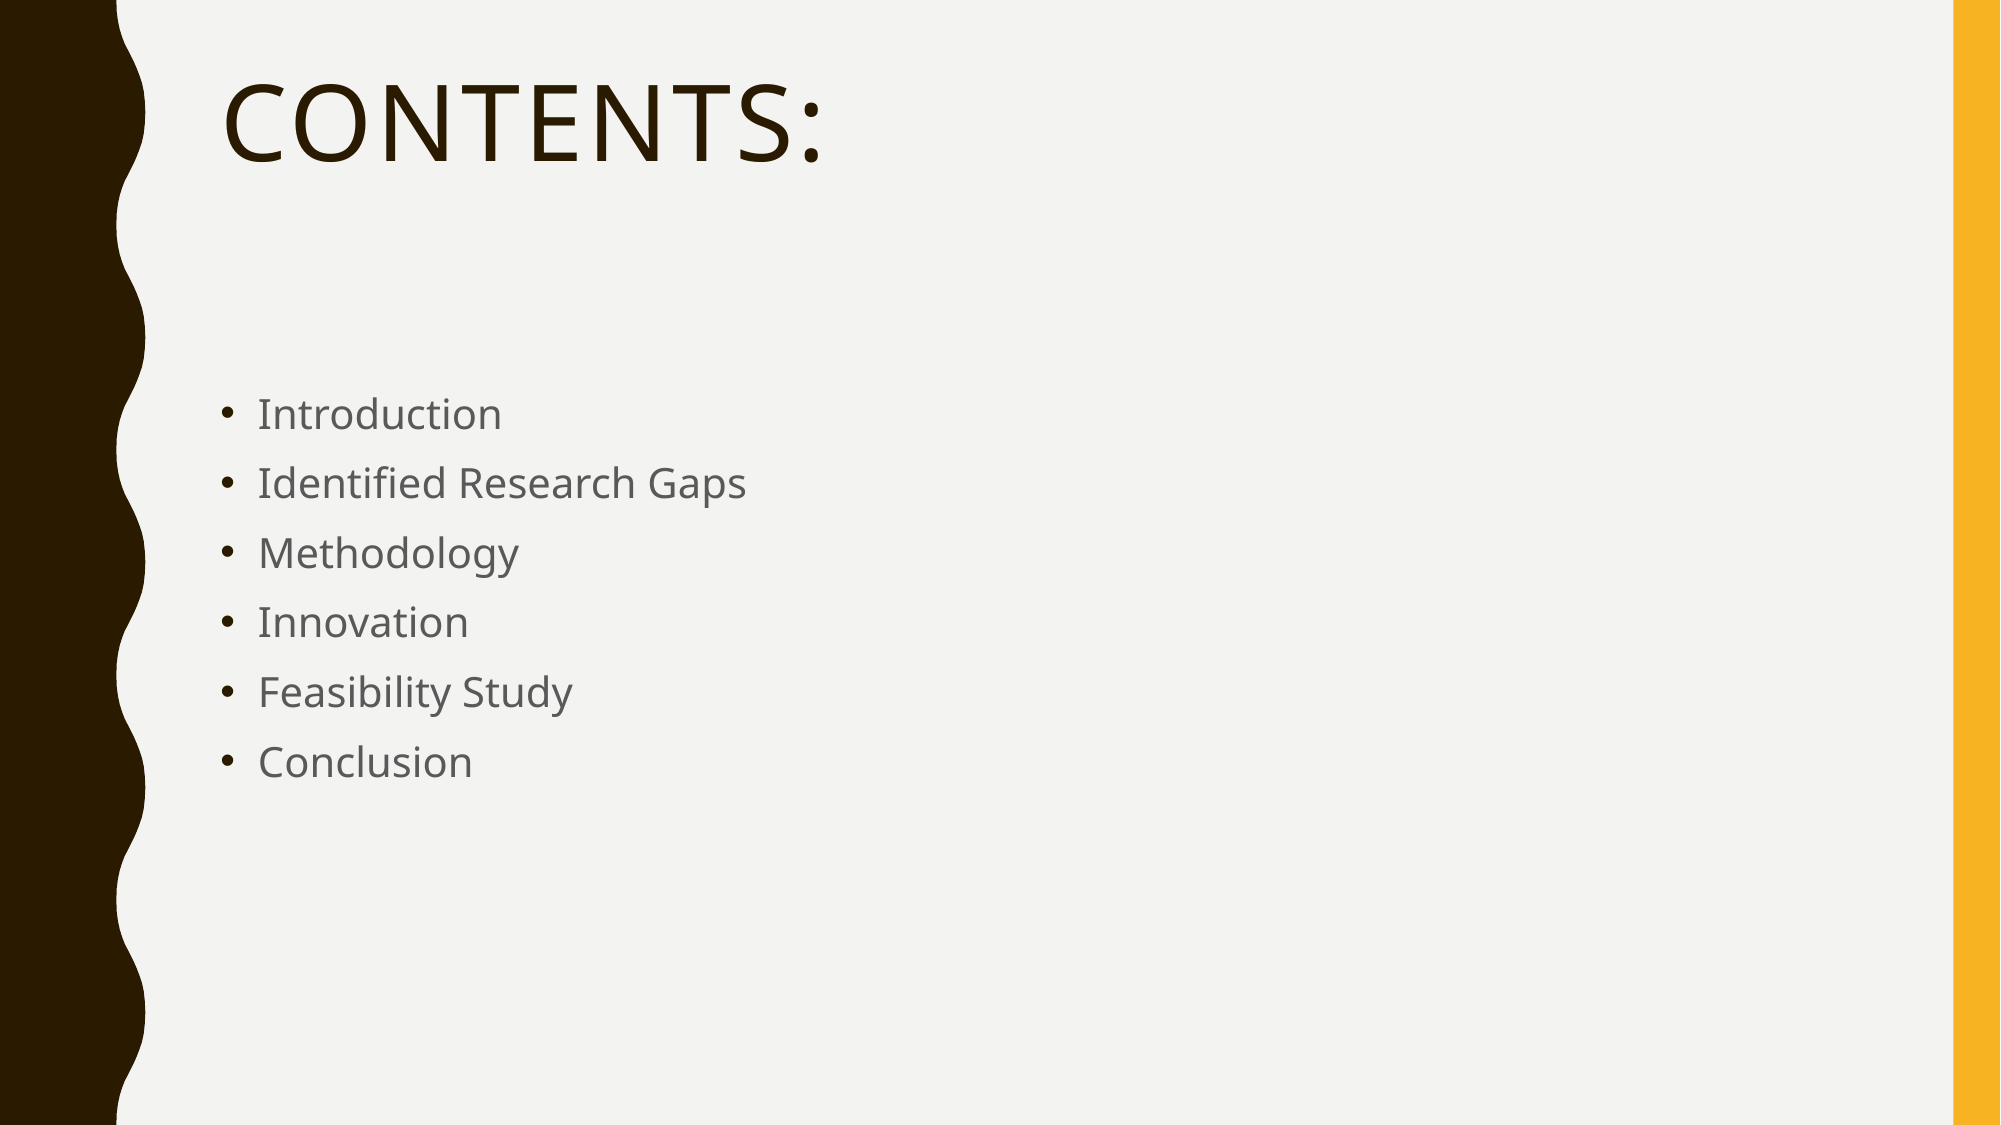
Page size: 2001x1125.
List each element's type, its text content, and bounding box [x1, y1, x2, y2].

title Contents: [205, 62, 1875, 308]
list Introduction Identified Research Gaps Methodology Innovation Feasibility Study Conclusion [205, 375, 1875, 965]
